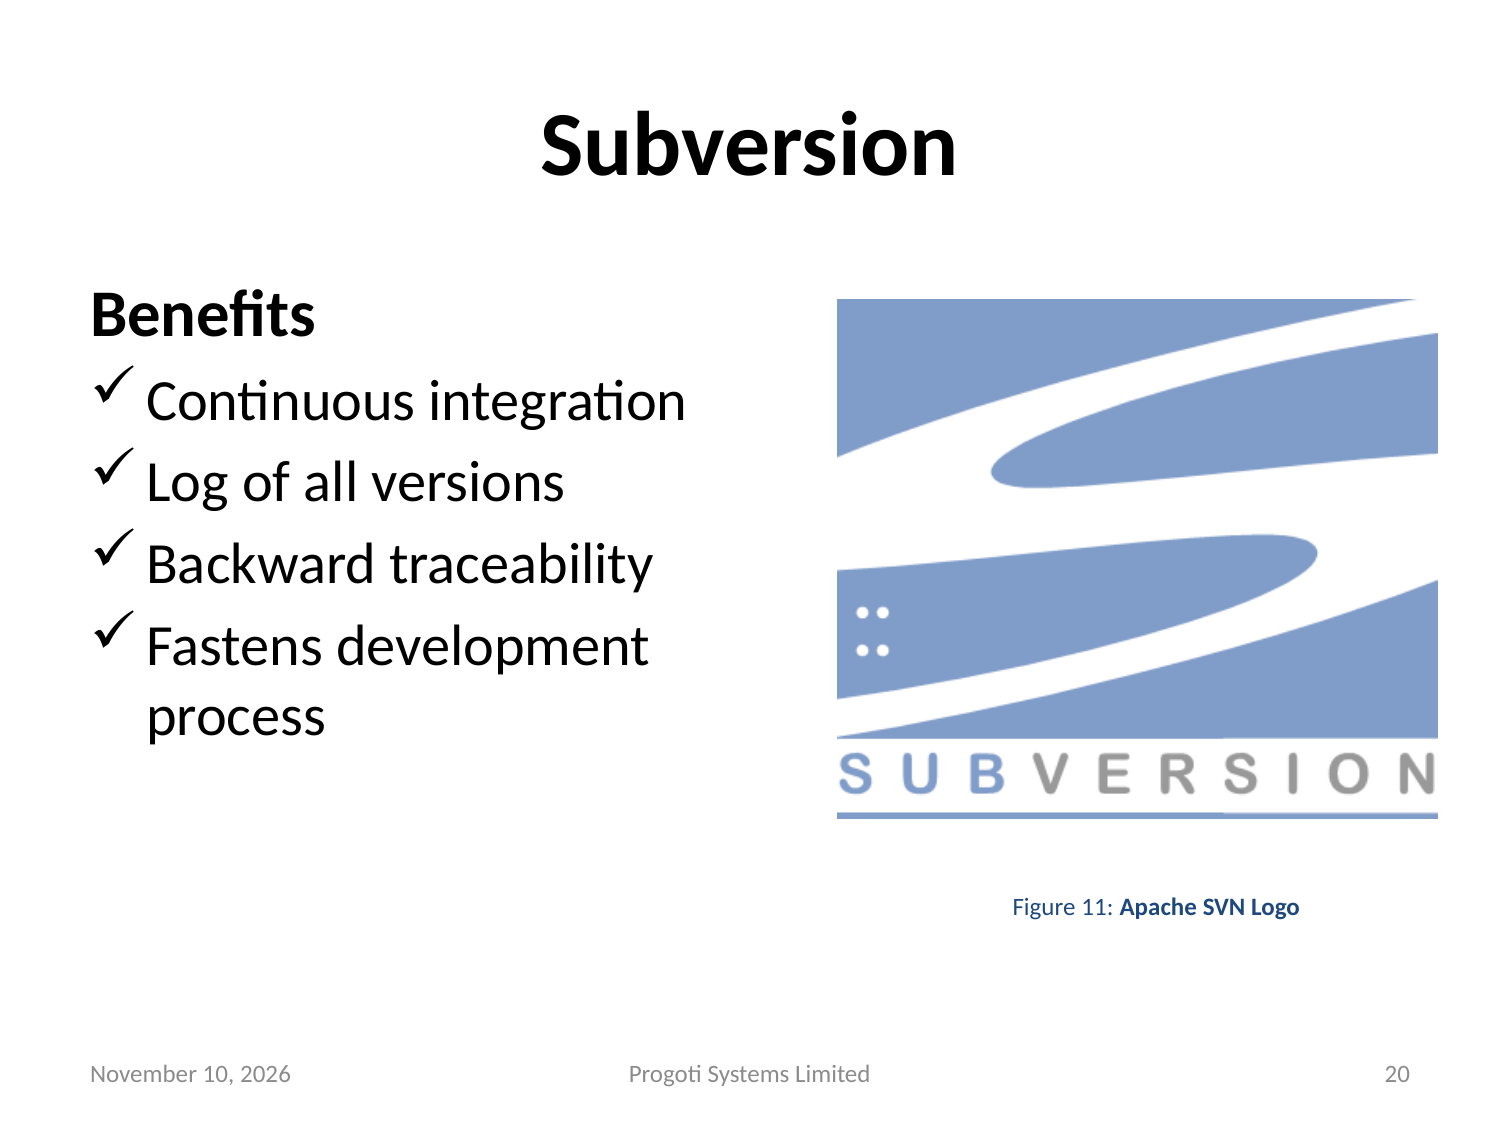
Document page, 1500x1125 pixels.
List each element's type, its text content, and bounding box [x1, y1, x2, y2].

picture [837, 299, 1438, 819]
list Benefits Continuous integration Log of all versions Backward traceability Fastens development process [75, 262, 838, 1005]
title Subversion [75, 45, 1425, 233]
slide_number 20 [1074, 1042, 1425, 1103]
text_box Figure 11: Apache SVN Logo [875, 875, 1438, 936]
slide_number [75, 1042, 425, 1103]
footer Progoti Systems Limited [512, 1042, 988, 1103]
